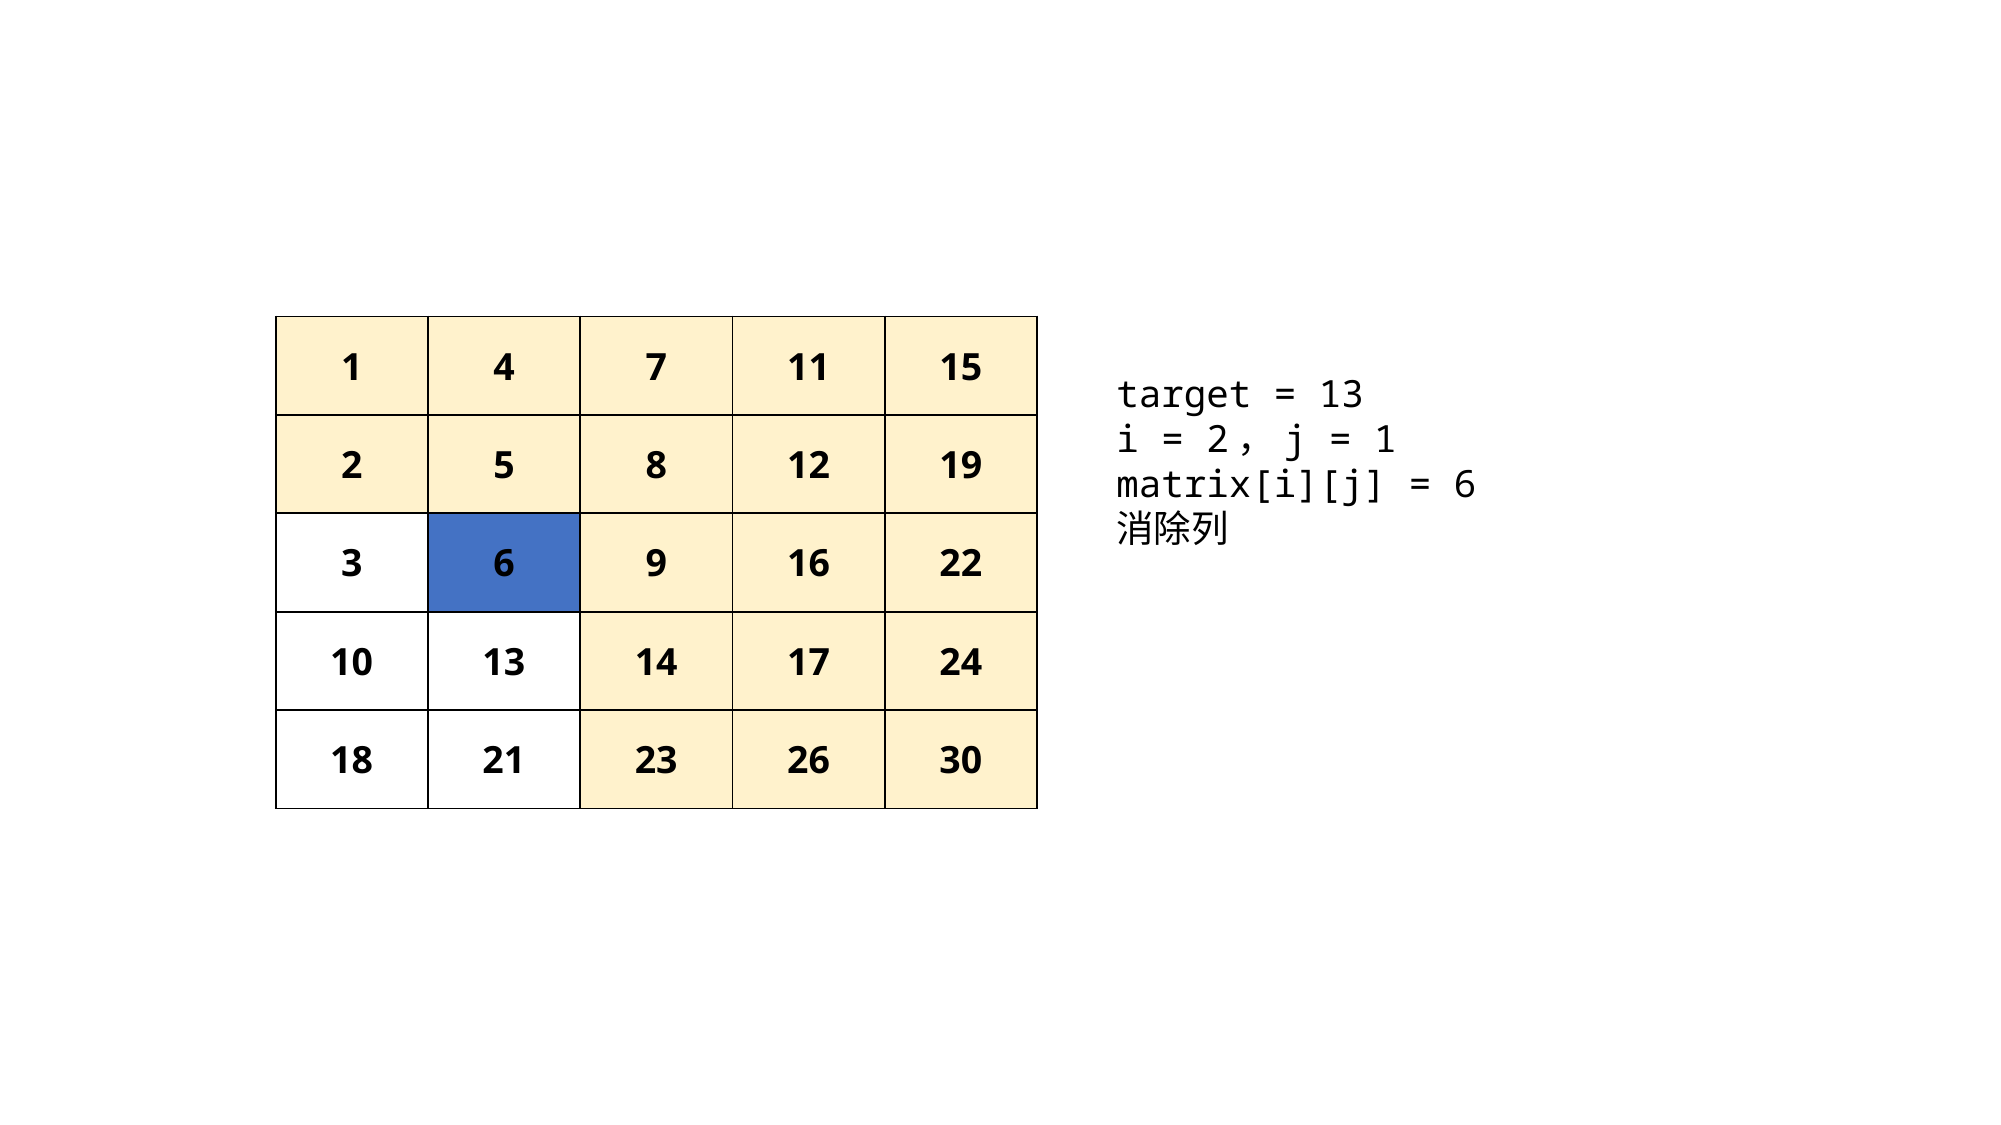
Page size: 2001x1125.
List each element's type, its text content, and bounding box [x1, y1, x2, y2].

text_box target = 13 i = 2，j = 1 matrix[i][j] = 6 消除列 [1101, 362, 1725, 558]
table_cell 10 [277, 613, 427, 709]
table_cell 23 [581, 711, 732, 808]
table_cell 24 [886, 613, 1036, 709]
table_cell 26 [733, 711, 884, 808]
table_header 1 [277, 317, 427, 414]
table_cell 13 [429, 613, 579, 709]
table_cell 12 [733, 416, 884, 512]
table_cell 19 [886, 416, 1036, 512]
table_cell 5 [429, 416, 579, 512]
table_cell 16 [733, 514, 884, 611]
table_cell 21 [429, 711, 579, 808]
table_header 15 [886, 317, 1036, 414]
table_header 4 [429, 317, 579, 414]
table_header 7 [581, 317, 732, 414]
table_header 11 [733, 317, 884, 414]
table_cell 9 [581, 514, 732, 611]
table_cell 22 [886, 514, 1036, 611]
table_cell 3 [277, 514, 427, 611]
table_cell 30 [886, 711, 1036, 808]
table_cell 6 [429, 514, 579, 611]
table_cell 18 [277, 711, 427, 808]
table_cell 14 [581, 613, 732, 709]
table_cell 2 [277, 416, 427, 512]
table_cell 17 [733, 613, 884, 709]
table_cell 8 [581, 416, 732, 512]
